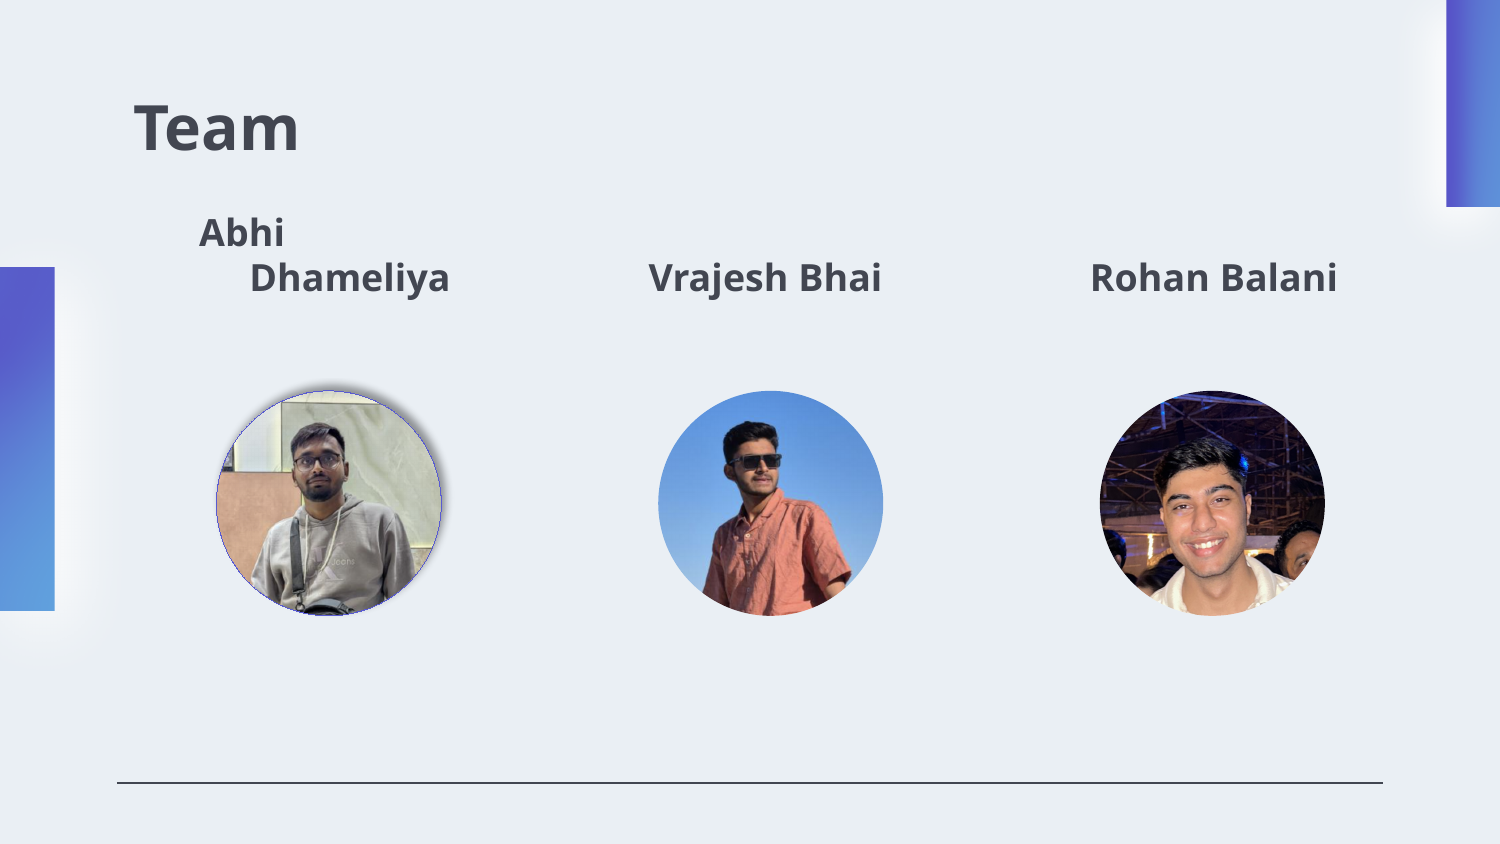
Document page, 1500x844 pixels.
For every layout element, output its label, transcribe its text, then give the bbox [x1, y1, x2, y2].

picture [0, 267, 55, 611]
subtitle Abhi Dhameliya [159, 206, 499, 314]
picture [216, 390, 442, 617]
subtitle Vrajesh Bhai [608, 206, 933, 314]
picture [657, 390, 884, 617]
picture [1446, 0, 1500, 207]
subtitle Rohan Balani [1050, 206, 1375, 314]
title Team [118, 72, 1382, 167]
picture [1099, 390, 1326, 617]
